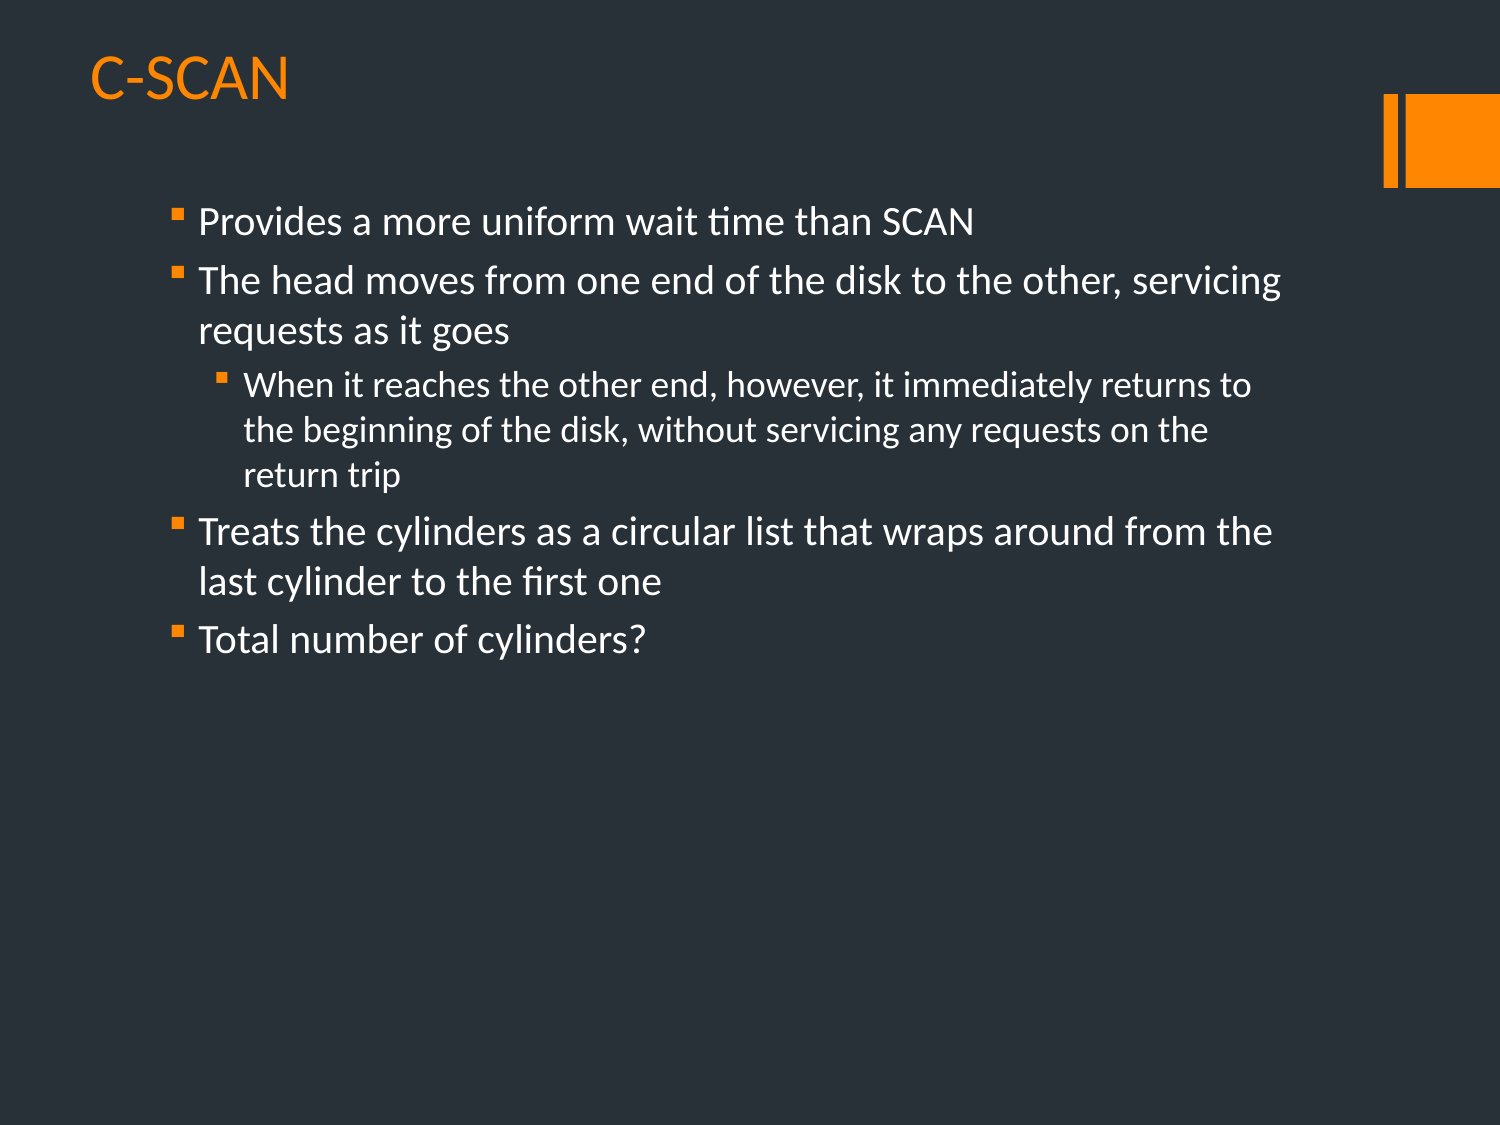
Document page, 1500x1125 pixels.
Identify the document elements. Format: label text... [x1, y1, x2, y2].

list Provides a more uniform wait time than SCAN The head moves from one end of the disk to the other, servicing requests as it goes When it reaches the other end, however, it immediately returns to the beginning of the disk, without servicing any requests on the return trip Treats the cylinders as a circular list that wraps around from the last cylinder to the first one Total number of cylinders? [145, 186, 1301, 930]
title C-SCAN [75, 25, 1366, 121]
